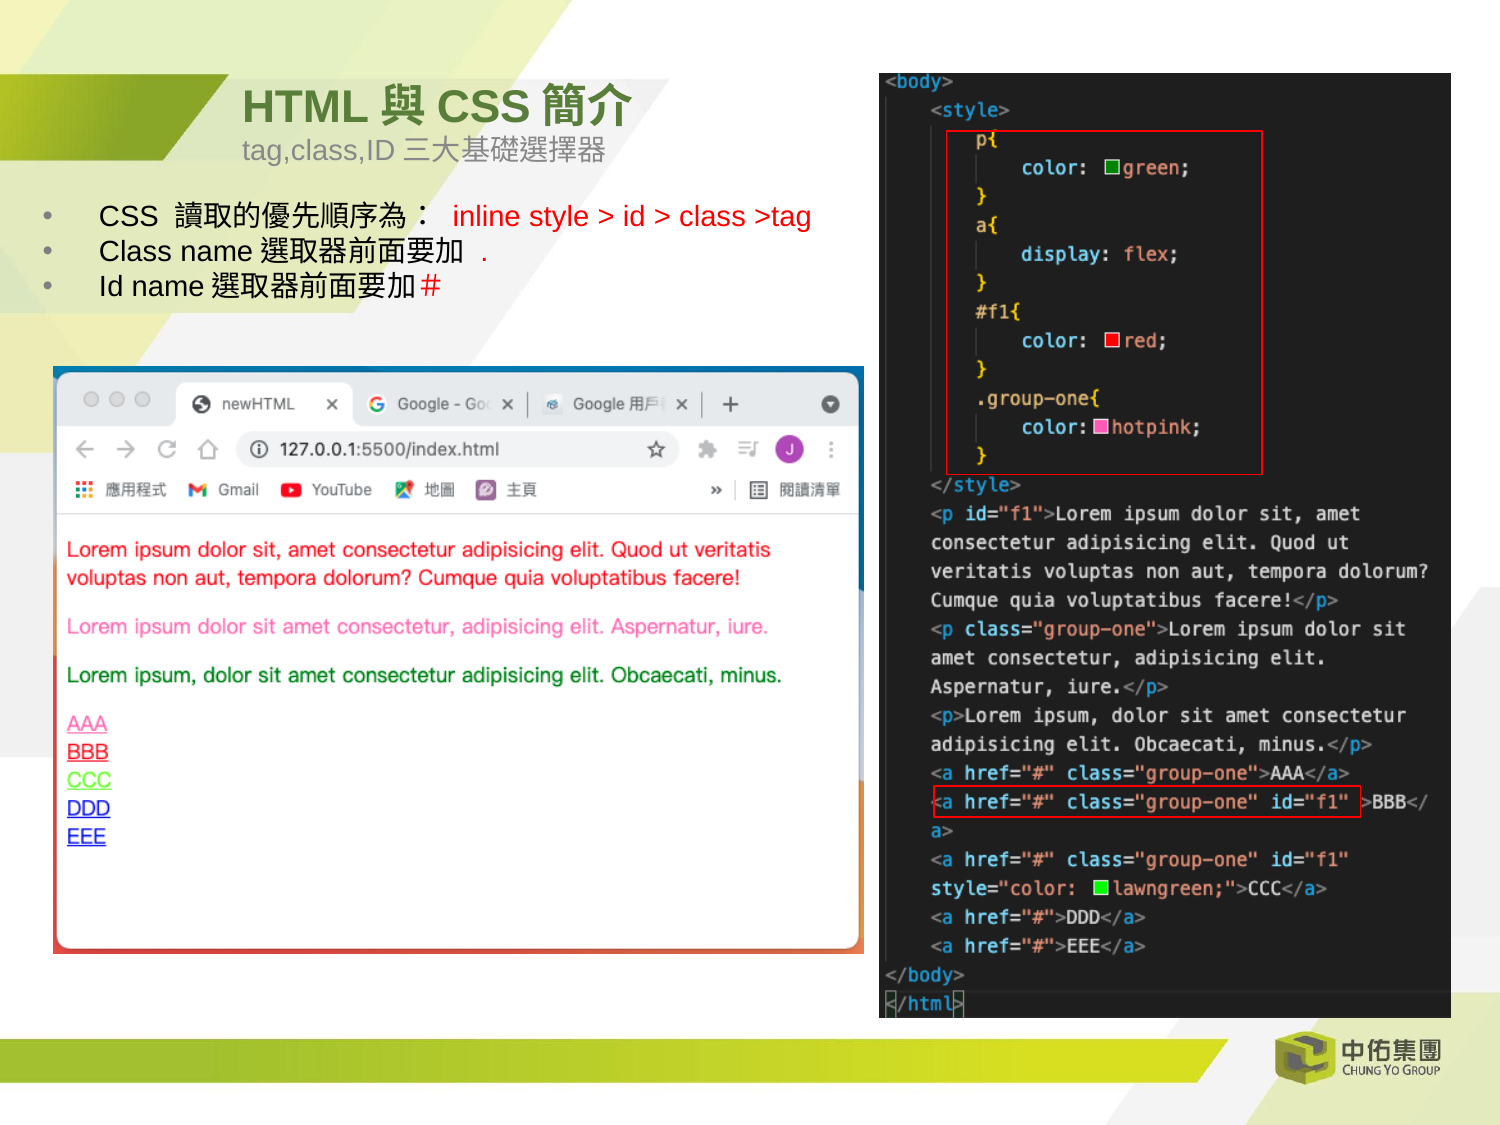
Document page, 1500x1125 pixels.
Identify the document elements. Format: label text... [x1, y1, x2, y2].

list tag,class,ID三大基礎選擇器 [242, 137, 874, 161]
list HTML與CSS簡介 [242, 80, 874, 127]
picture [0, 0, 1500, 1125]
list CSS 讀取的優先順序為： inline style > id > class >tag Class name選取器前面要加 . Id name選取器前面要加＃ [8, 190, 874, 244]
